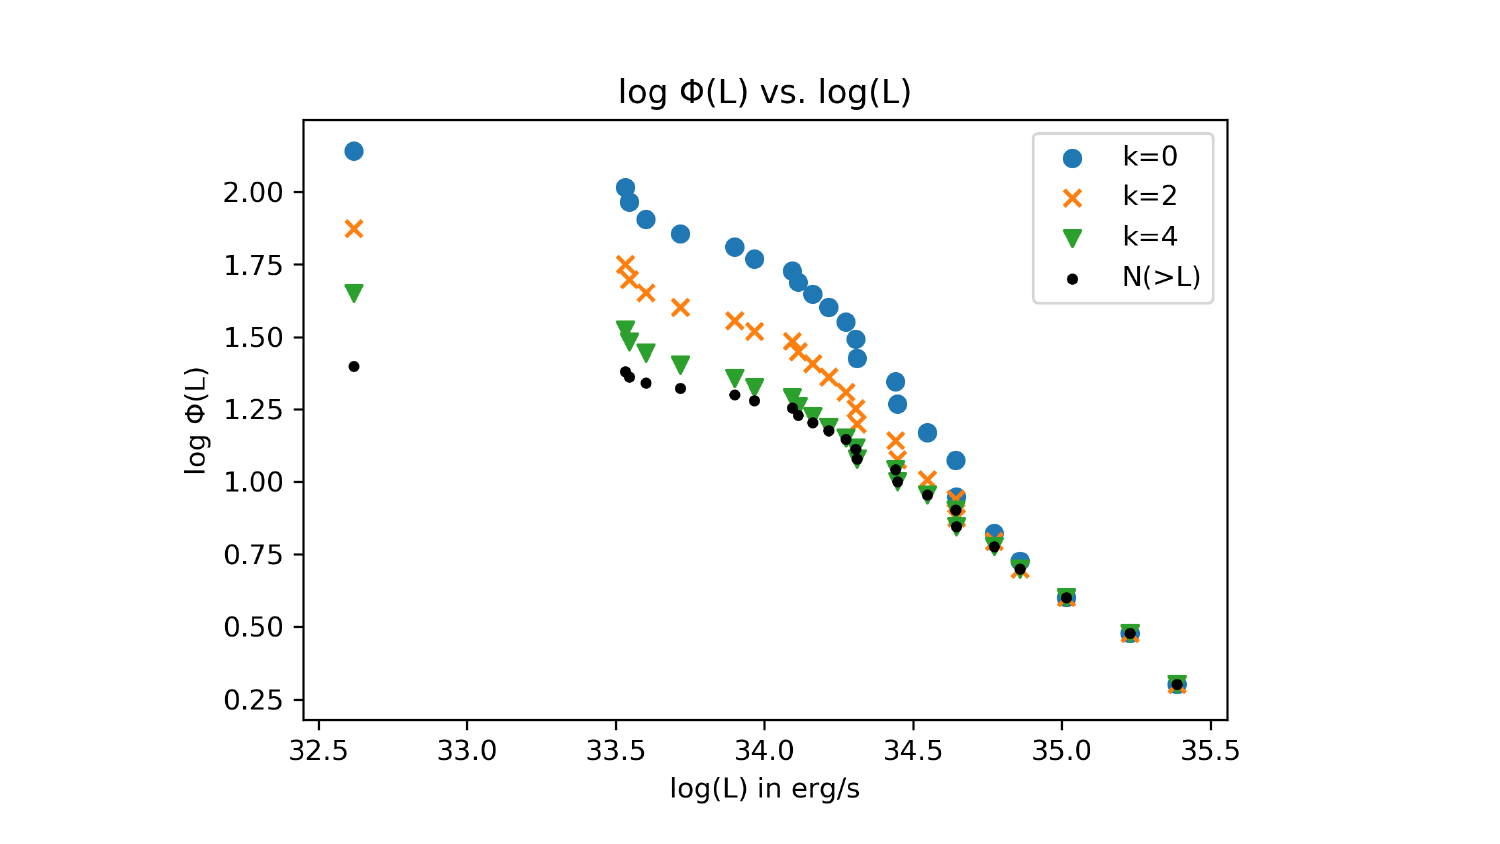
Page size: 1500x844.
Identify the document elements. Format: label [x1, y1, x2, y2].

picture [154, 24, 1346, 819]
